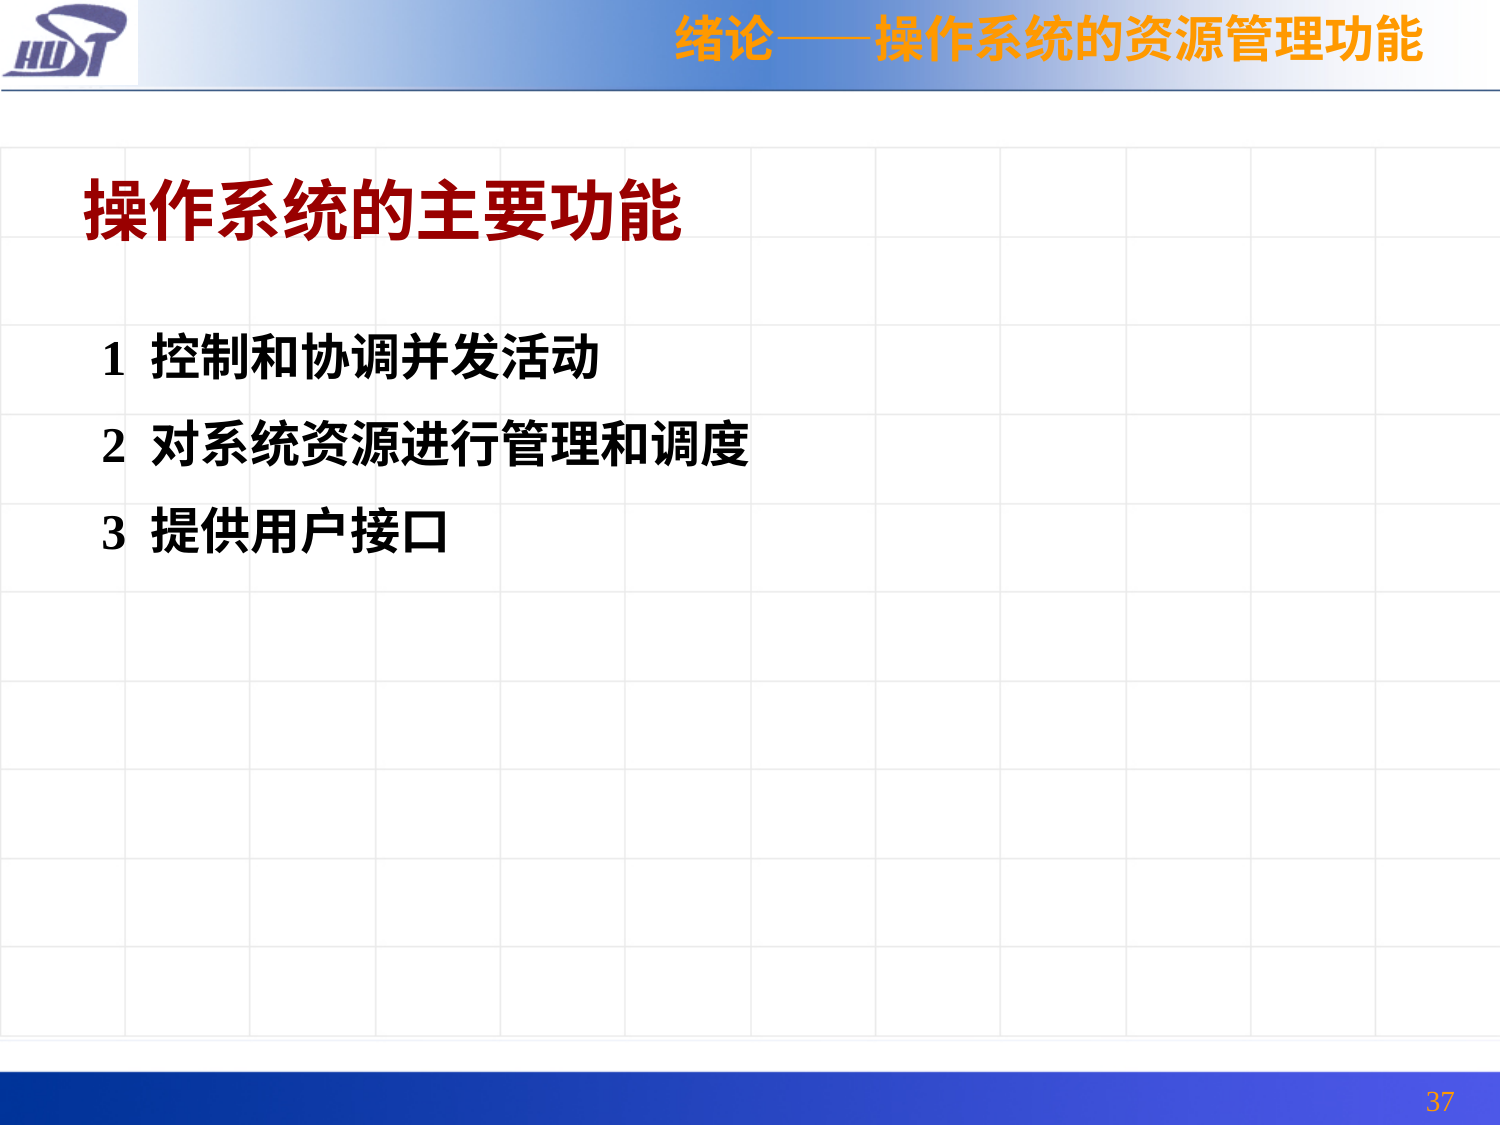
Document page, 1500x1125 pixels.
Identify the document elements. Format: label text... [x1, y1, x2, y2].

text_box 绪论——操作系统的资源管理功能 [62, 6, 1440, 76]
text_box 操作系统的主要功能 [67, 145, 1130, 256]
text_box 1 控制和协调并发活动 2 对系统资源进行管理和调度 3 提供用户接口 [86, 305, 981, 567]
picture [0, 0, 1500, 1125]
text_box 37 [1381, 1067, 1500, 1125]
